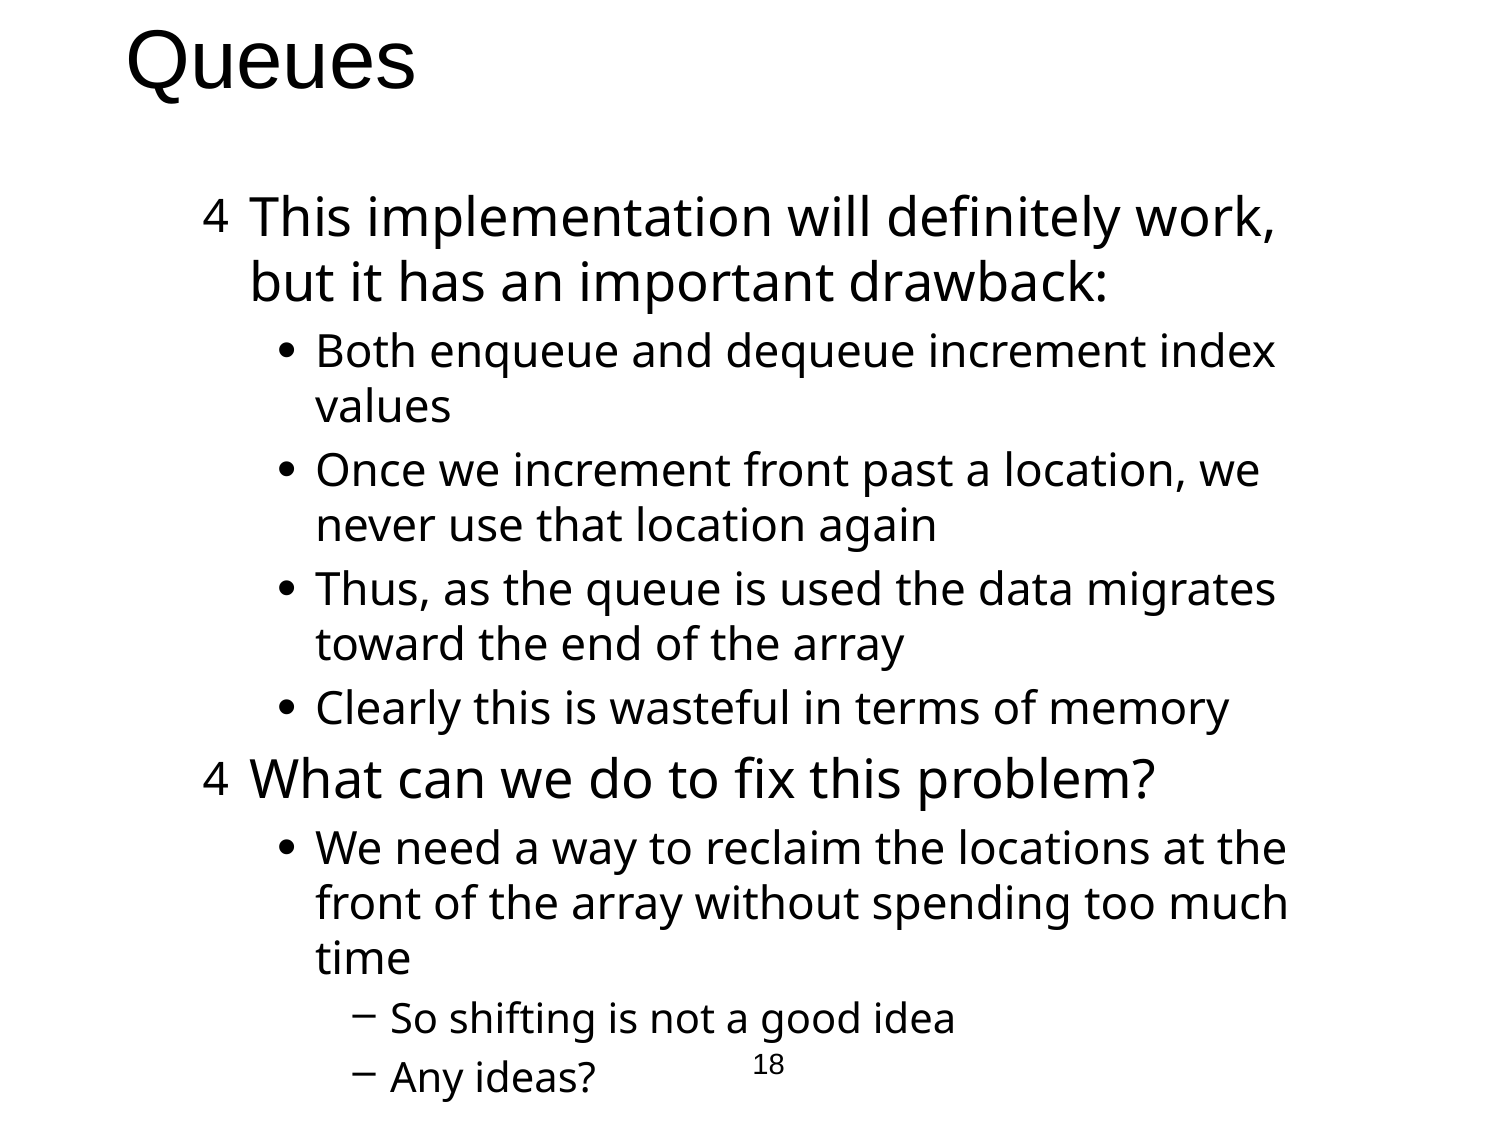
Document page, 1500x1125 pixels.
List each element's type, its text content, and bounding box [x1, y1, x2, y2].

slide_number 18 [612, 1024, 926, 1101]
title Queues [87, 42, 1413, 93]
list This implementation will definitely work, but it has an important drawback: Both enqueue and dequeue increment index values Once we increment front past a location, we never use that location again Thus, as the queue is used the data migrates toward the end of the array Clearly this is wasteful in terms of memory What can we do to fix this problem? We need a way to reclaim the locations at the front of the array without spending too much time So shifting is not a good idea Any ideas? [112, 174, 1388, 1000]
